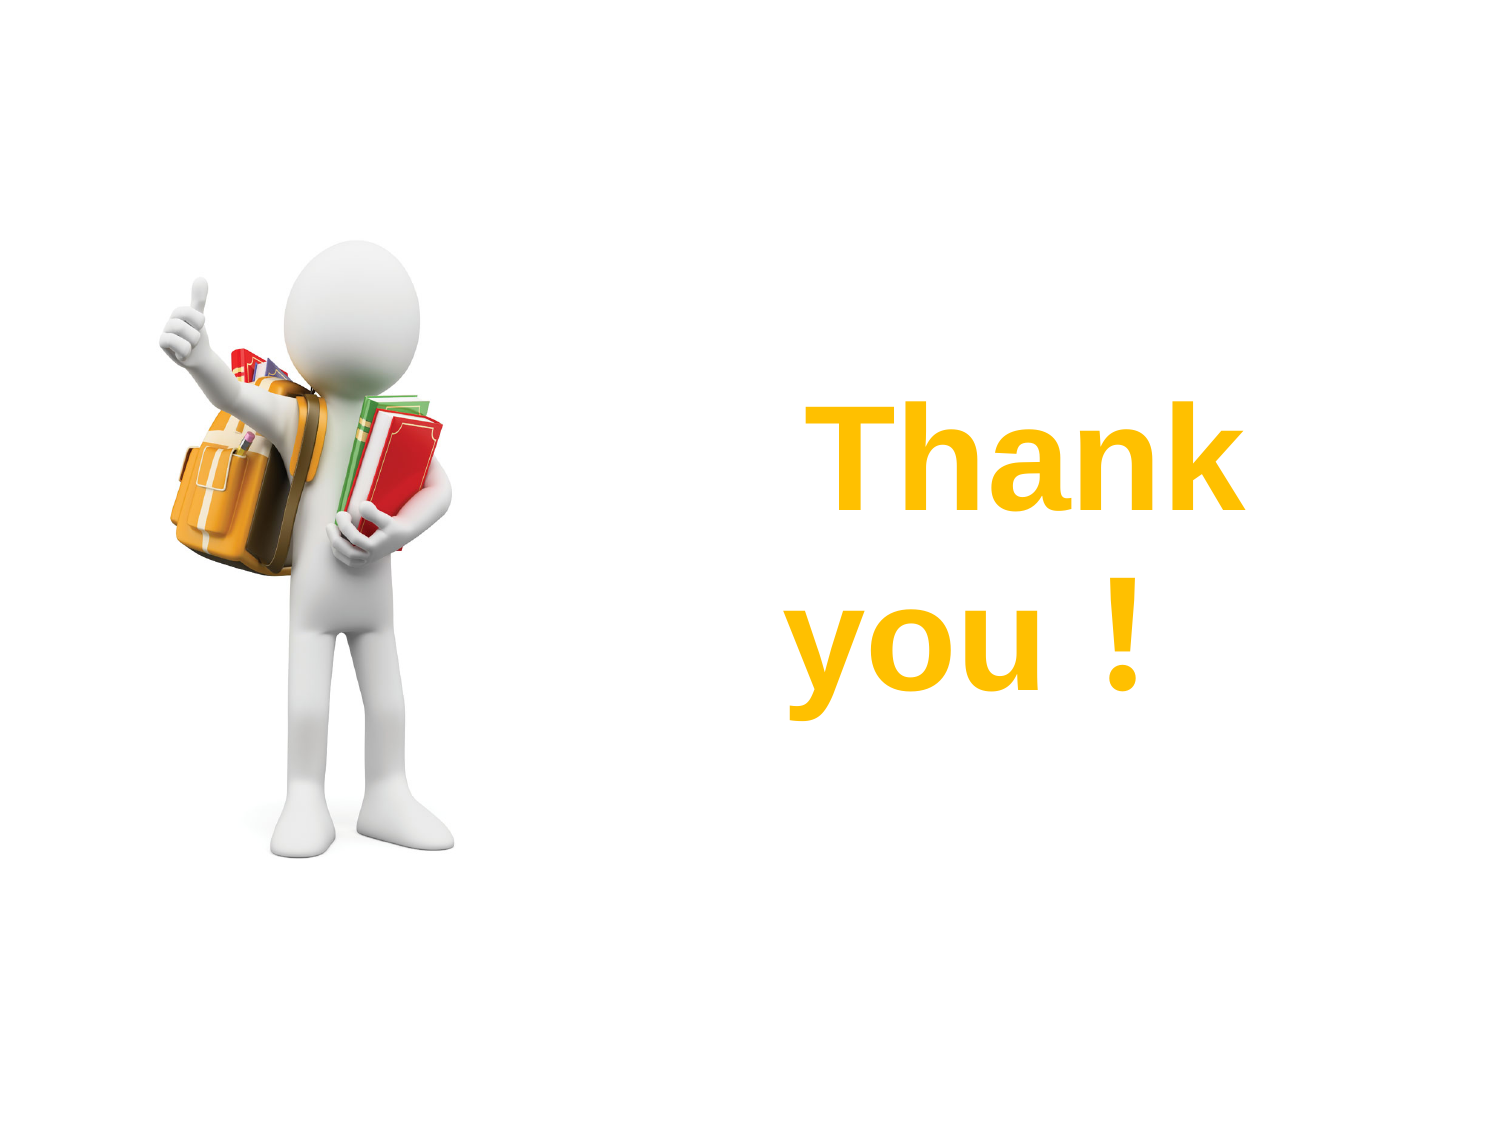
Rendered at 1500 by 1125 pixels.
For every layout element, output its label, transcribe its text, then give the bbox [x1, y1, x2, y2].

picture [78, 219, 562, 880]
text_box Thank you！ [580, 353, 1471, 728]
